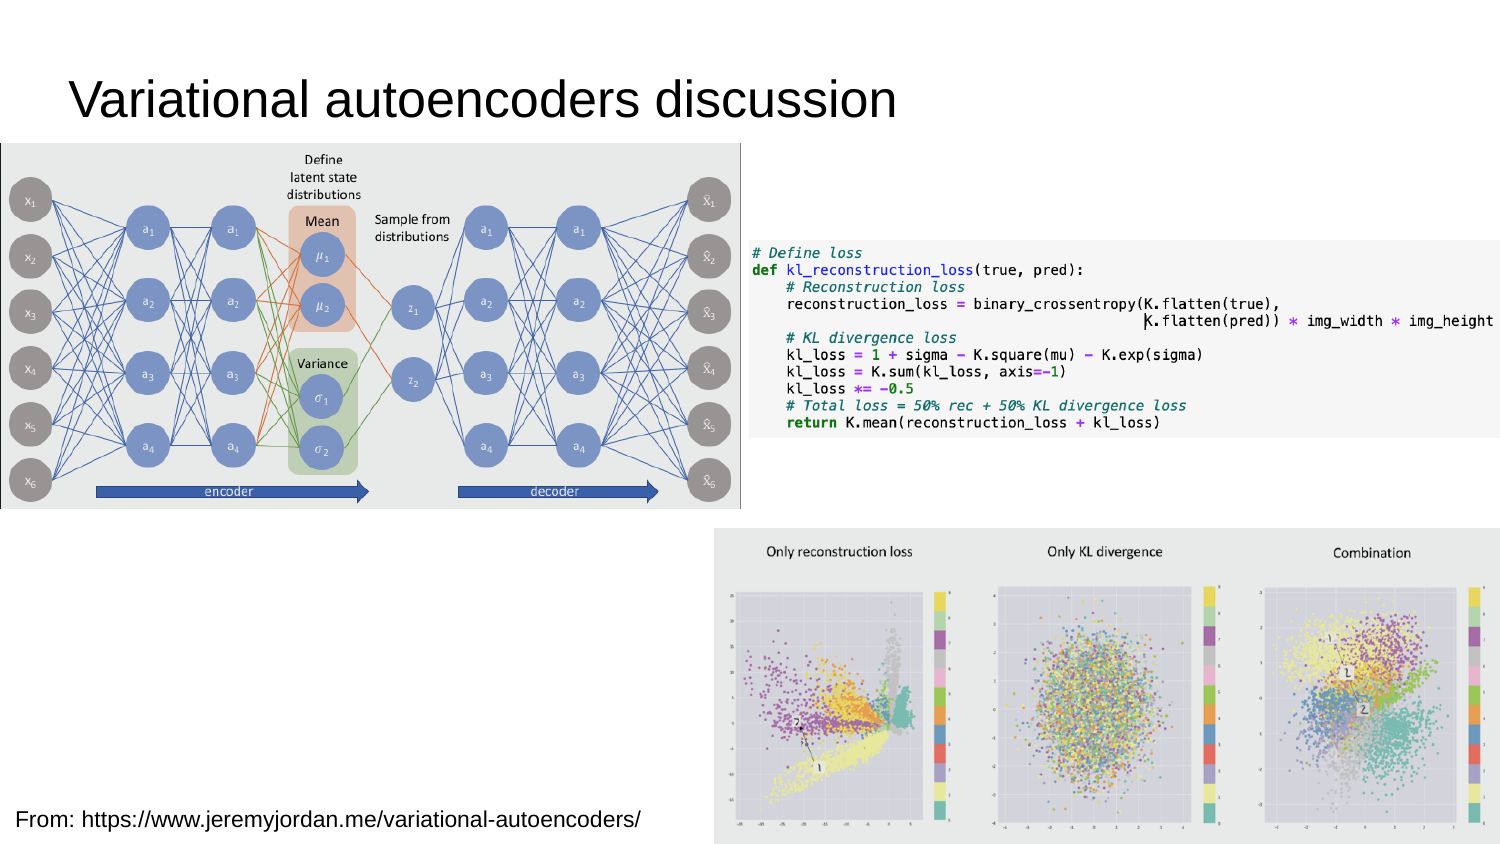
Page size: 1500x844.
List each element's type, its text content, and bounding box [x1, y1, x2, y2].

picture [748, 240, 1500, 438]
picture [0, 143, 741, 510]
text_box Variational autoencoders discussion [53, 50, 1106, 152]
picture [714, 528, 1500, 844]
text_box From: https://www.jeremyjordan.me/variational-autoencoders/ [0, 789, 709, 844]
